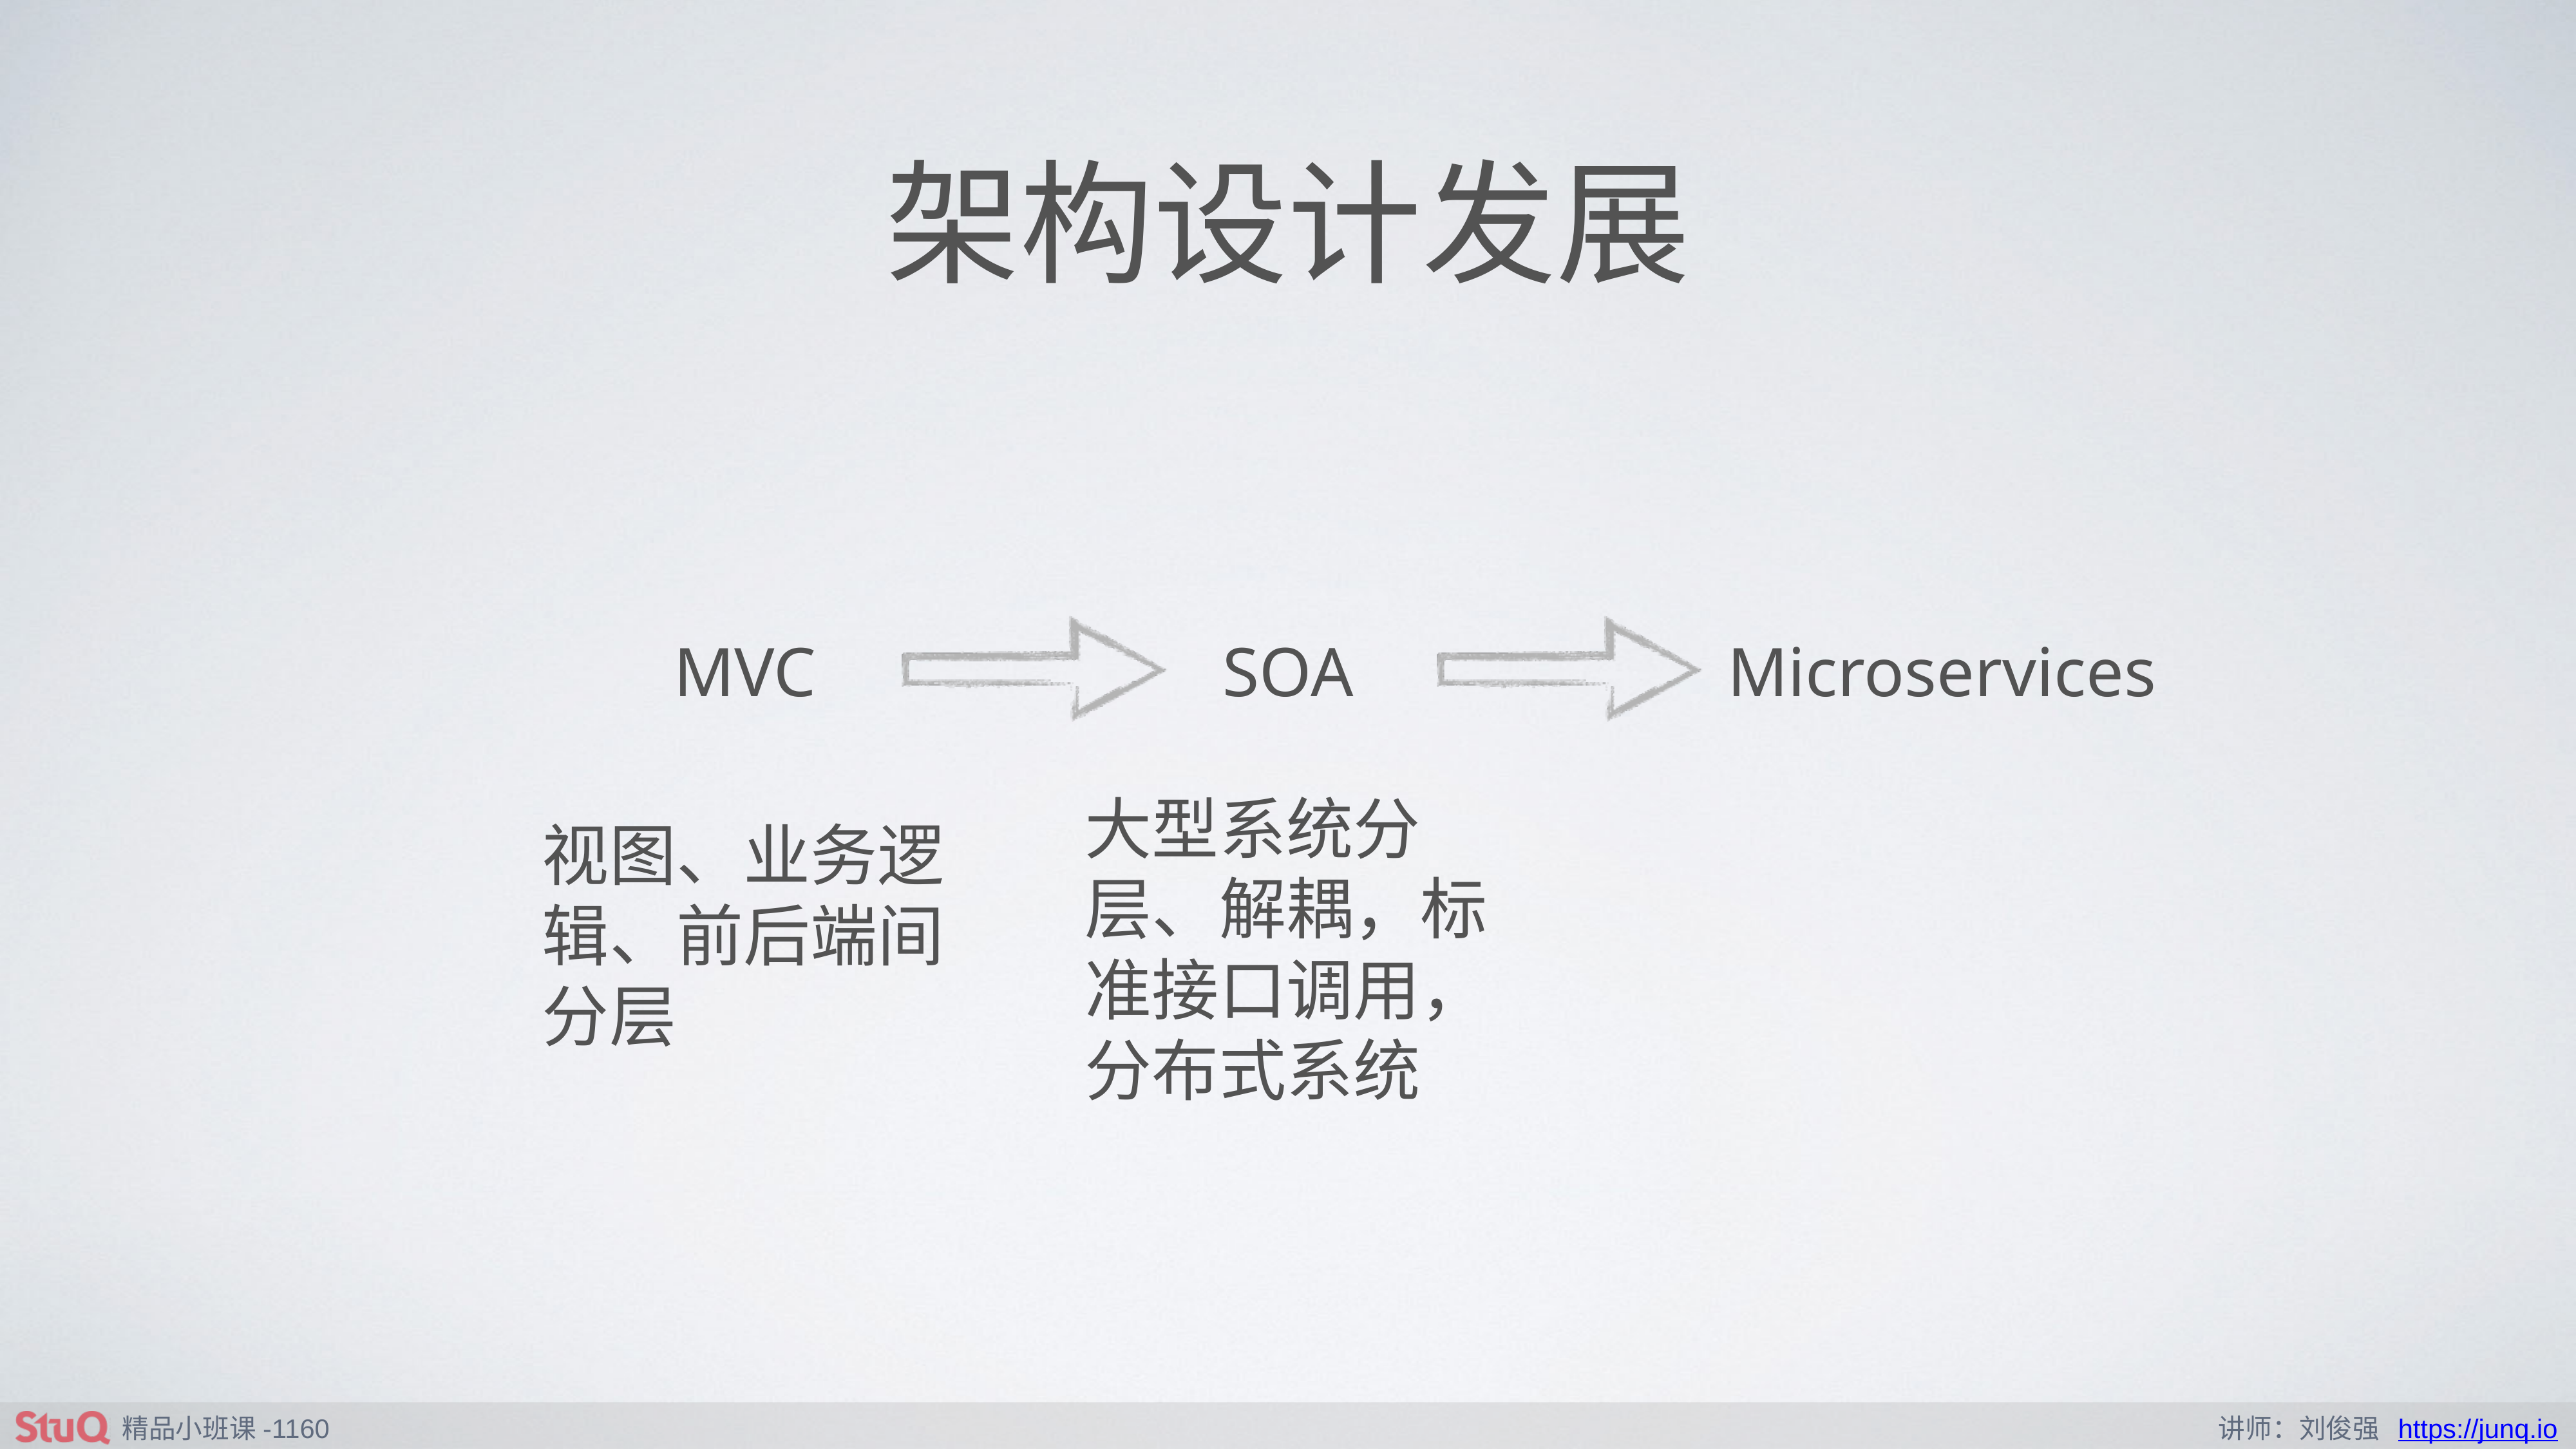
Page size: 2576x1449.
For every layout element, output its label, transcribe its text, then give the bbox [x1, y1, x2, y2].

title 架构设计发展 [374, 37, 2202, 401]
text_box 大型系统分层、解耦，标准接口调用，分布式系统 [1077, 779, 1499, 1116]
text_box MVC [666, 621, 824, 717]
text_box Microservices [1719, 621, 2164, 717]
text_box SOA [1215, 621, 1361, 717]
text_box 视图、业务逻辑、前后端间分层 [535, 805, 956, 1063]
picture [0, 0, 2576, 1402]
